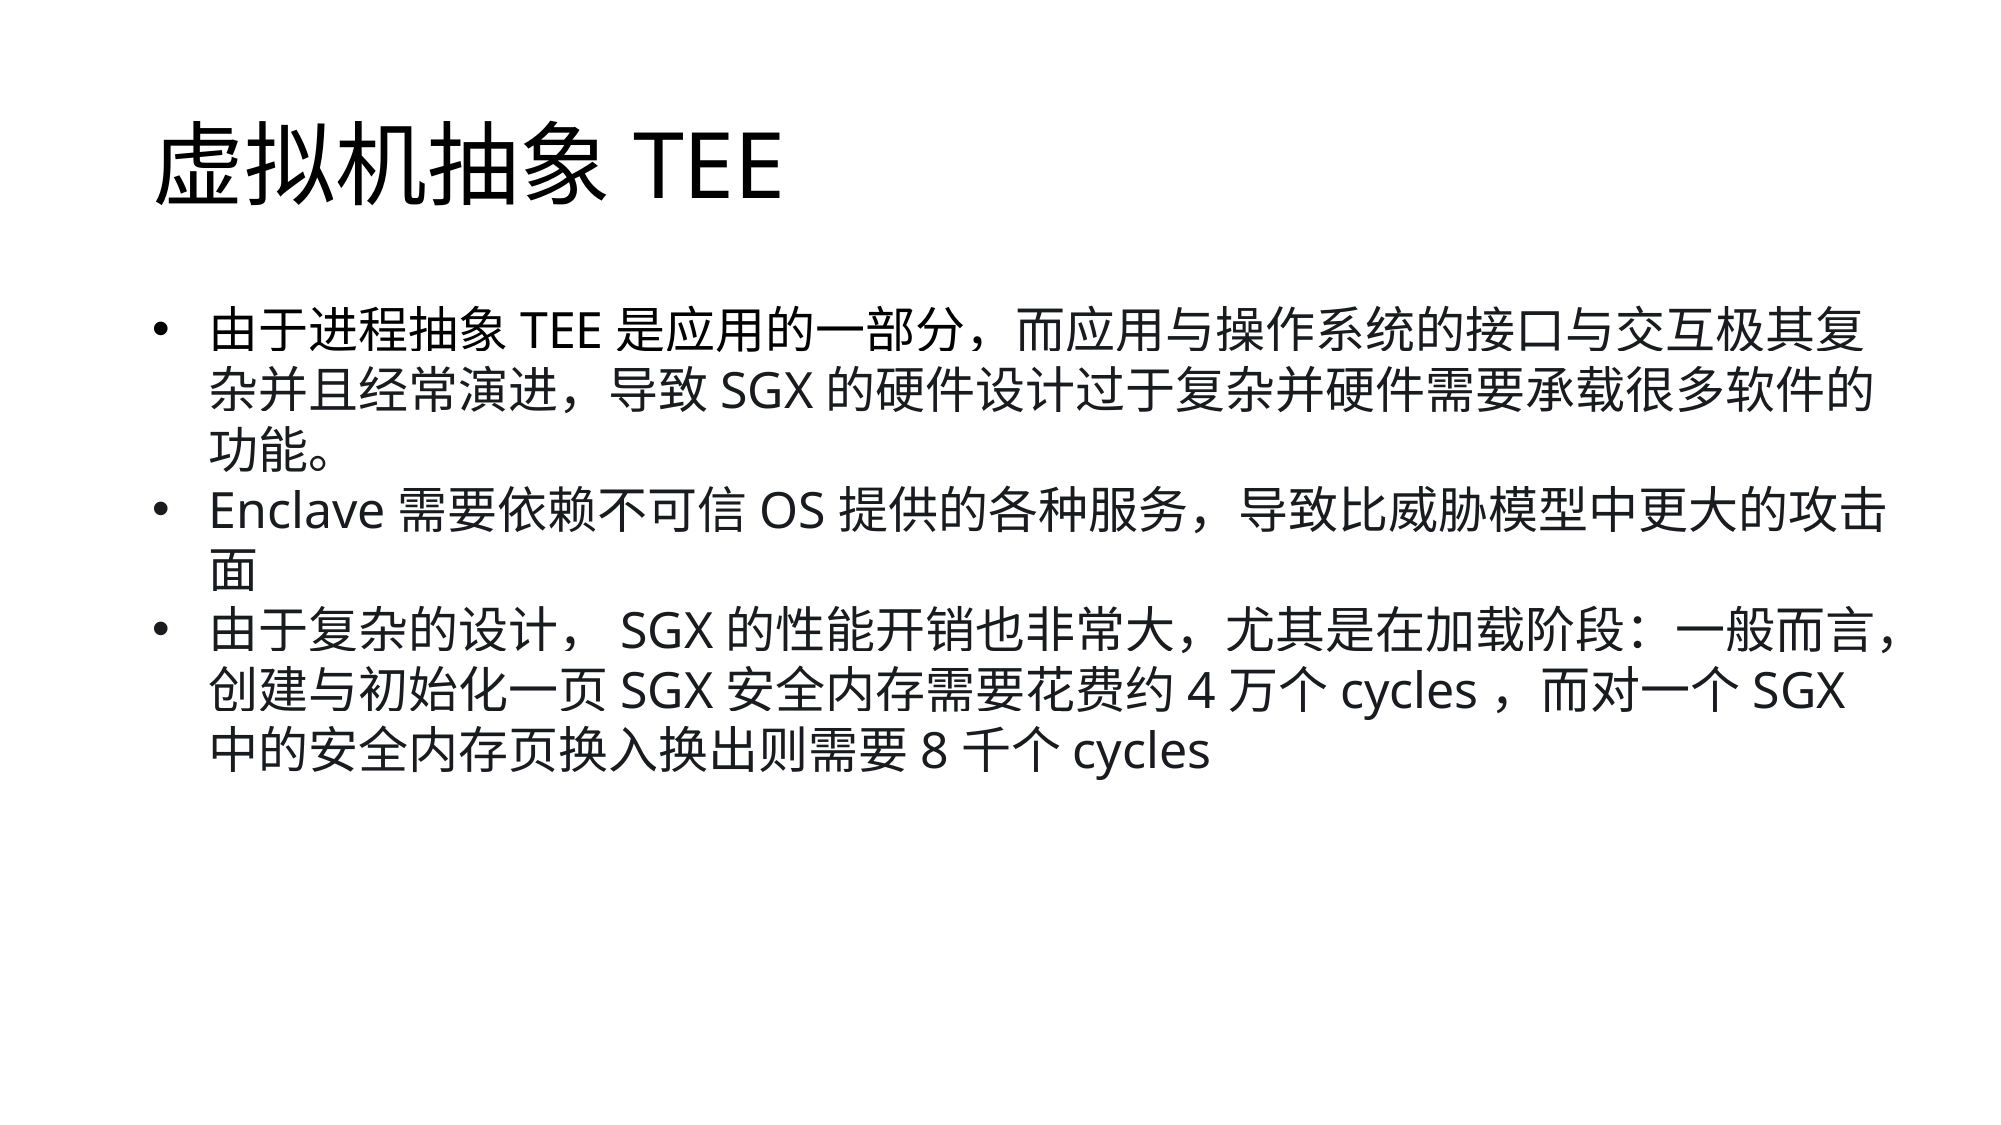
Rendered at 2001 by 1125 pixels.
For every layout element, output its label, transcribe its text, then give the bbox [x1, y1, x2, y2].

title 虚拟机抽象TEE [137, 59, 1863, 278]
text_box 由于进程抽象TEE是应用的一部分，而应用与操作系统的接口与交互极其复杂并且经常演进，导致SGX的硬件设计过于复杂并硬件需要承载很多软件的功能。 Enclave需要依赖不可信OS提供的各种服务，导致比威胁模型中更大的攻击面 由于复杂的设计，SGX的性能开销也非常大，尤其是在加载阶段：一般而言，创建与初始化一页SGX安全内存需要花费约4万个cycles，而对一个SGX中的安全内存页换入换出则需要8千个cycles [137, 291, 1920, 786]
